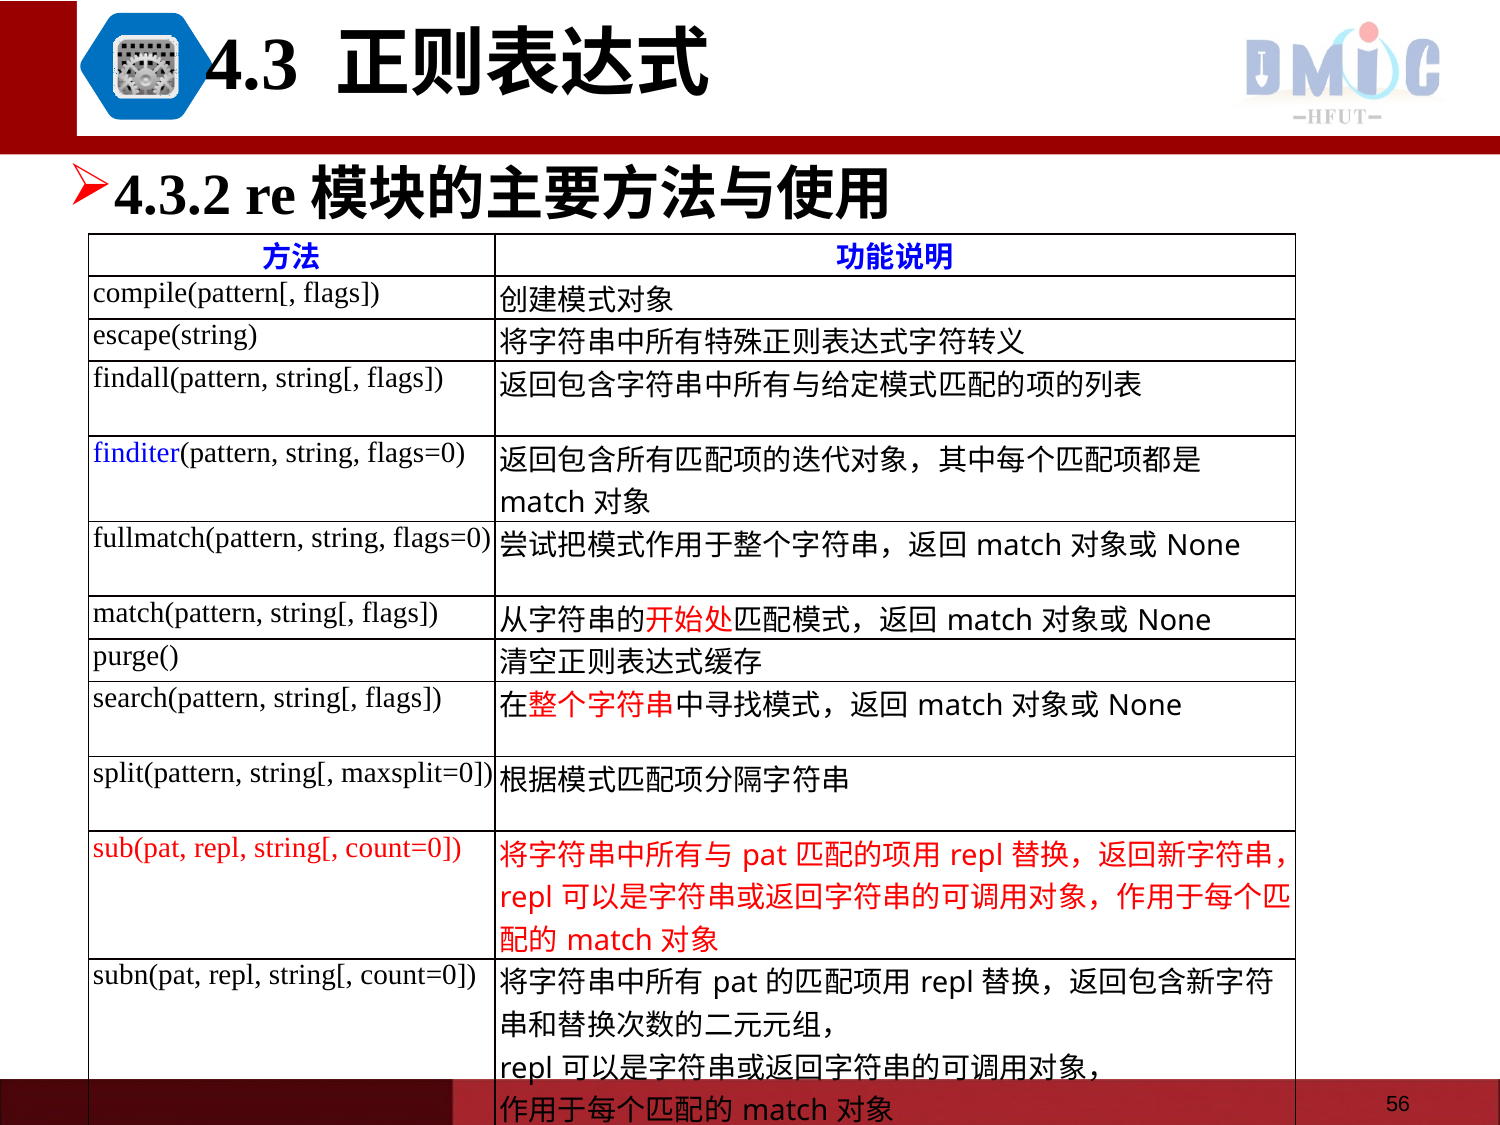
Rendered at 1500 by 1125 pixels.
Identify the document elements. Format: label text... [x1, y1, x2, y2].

table_cell 将字符串中所有pat的匹配项用repl替换，返回包含新字符串和替换次数的二元元组， repl可以是字符串或返回字符串的可调用对象， 作用于每个匹配的match对象 [496, 960, 1295, 1125]
table_cell 尝试把模式作用于整个字符串，返回match对象或None [496, 522, 1295, 595]
table_cell finditer(pattern, string, flags=0) [89, 437, 494, 521]
table_cell 从字符串的开始处匹配模式，返回match对象或None [496, 597, 1295, 638]
table_cell split(pattern, string[, maxsplit=0]) [89, 757, 494, 830]
table_cell 返回包含字符串中所有与给定模式匹配的项的列表 [496, 362, 1295, 435]
table_cell fullmatch(pattern, string, flags=0) [89, 522, 494, 595]
table_cell escape(string) [89, 320, 494, 360]
table_cell sub(pat, repl, string[, count=0]) [89, 832, 494, 958]
table_cell 在整个字符串中寻找模式，返回match对象或None [496, 682, 1295, 756]
table_cell subn(pat, repl, string[, count=0]) [89, 960, 494, 1125]
table_header 方法 [89, 235, 494, 275]
picture [1296, 1079, 1500, 1125]
table_cell match(pattern, string[, flags]) [89, 597, 494, 638]
table_cell 根据模式匹配项分隔字符串 [496, 757, 1295, 830]
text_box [79, 7, 822, 120]
table_cell 创建模式对象 [496, 277, 1295, 318]
table_cell compile(pattern[, flags]) [89, 277, 494, 318]
table_header 功能说明 [496, 235, 1295, 275]
table_cell purge() [89, 640, 494, 681]
table_cell search(pattern, string[, flags]) [89, 682, 494, 756]
table_cell 将字符串中所有与pat匹配的项用repl替换，返回新字符串，repl可以是字符串或返回字符串的可调用对象，作用于每个匹配的match对象 [496, 832, 1295, 958]
picture [0, 1079, 88, 1125]
table_cell 清空正则表达式缓存 [496, 640, 1295, 681]
slide_number 56 [1074, 1081, 1425, 1119]
text_box 4.3.2 re模块的主要方法与使用 [53, 149, 981, 234]
table_cell 将字符串中所有特殊正则表达式字符转义 [496, 320, 1295, 360]
table_cell 返回包含所有匹配项的迭代对象，其中每个匹配项都是match对象 [496, 437, 1295, 521]
table_cell findall(pattern, string[, flags]) [89, 362, 494, 435]
